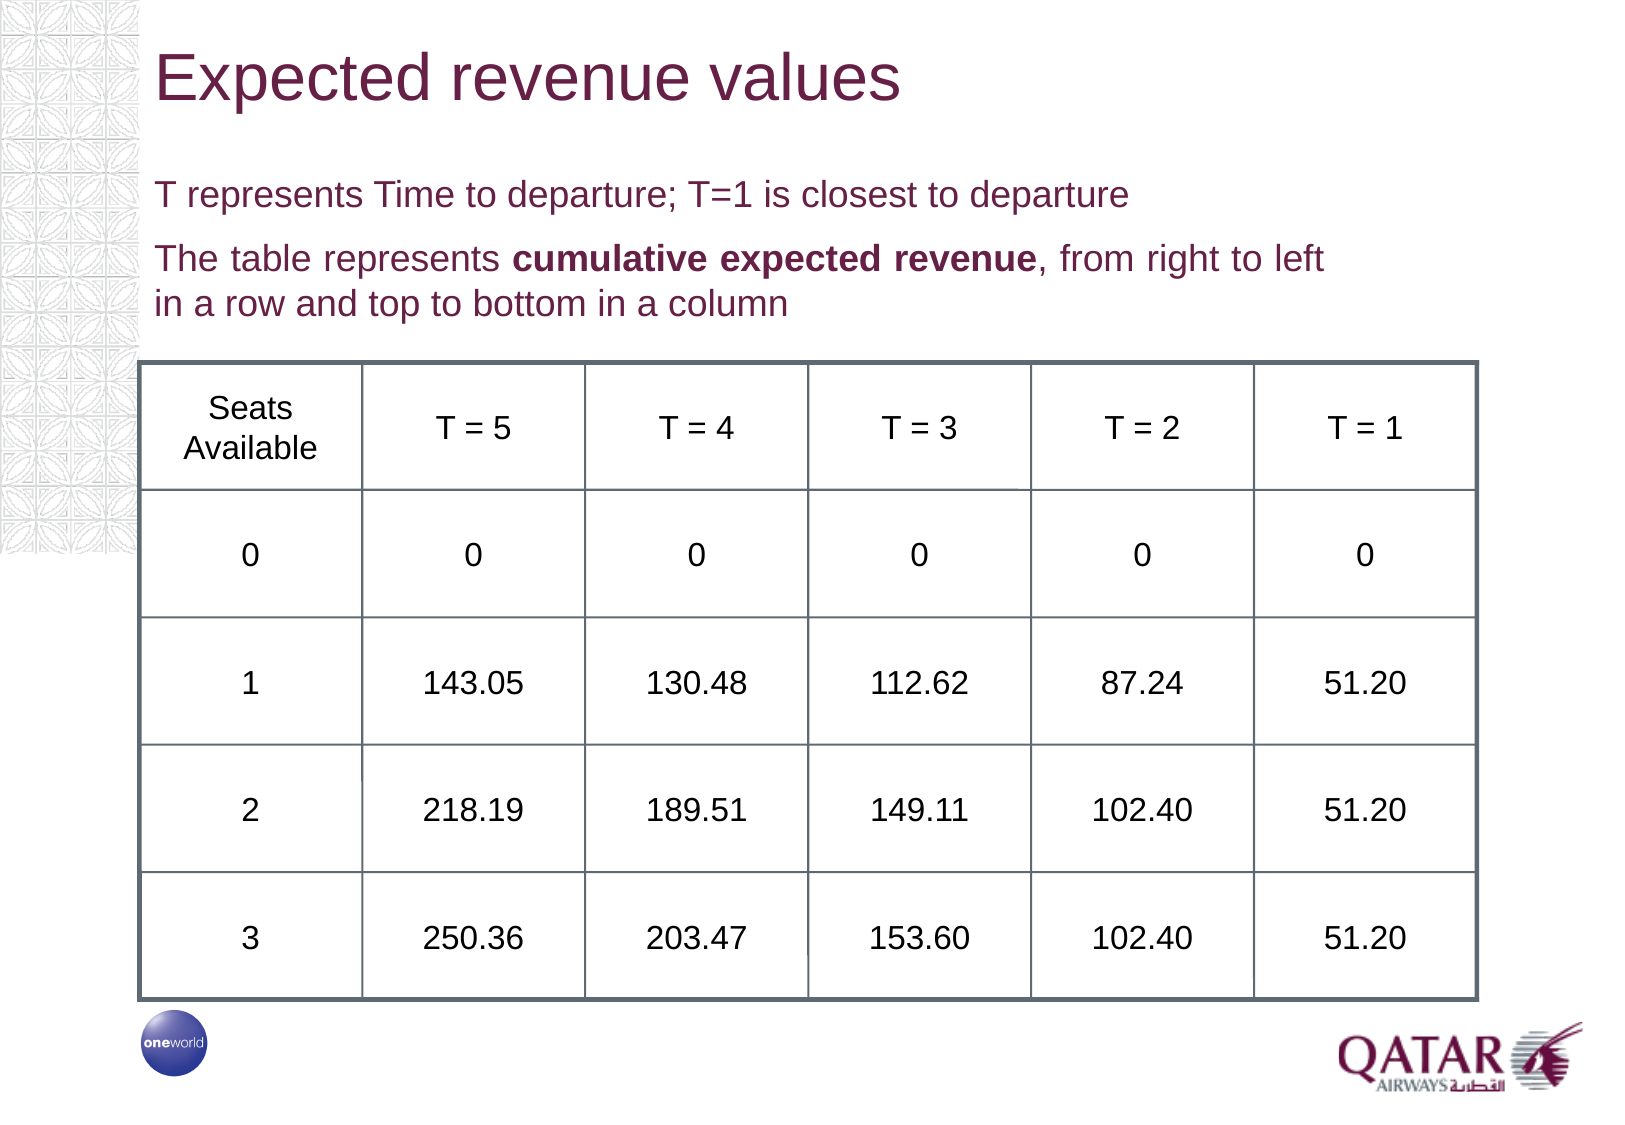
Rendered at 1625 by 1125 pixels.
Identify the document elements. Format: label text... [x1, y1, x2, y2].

picture [139, 1008, 209, 1078]
title Expected revenue values [140, 0, 1602, 149]
picture [0, 0, 140, 554]
text_box T represents Time to departure; T=1 is closest to departure The table represents cumulative expected revenue, from right to left in a row and top to bottom in a column [143, 162, 1340, 331]
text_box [139, 362, 1477, 1000]
picture [1338, 1022, 1583, 1092]
